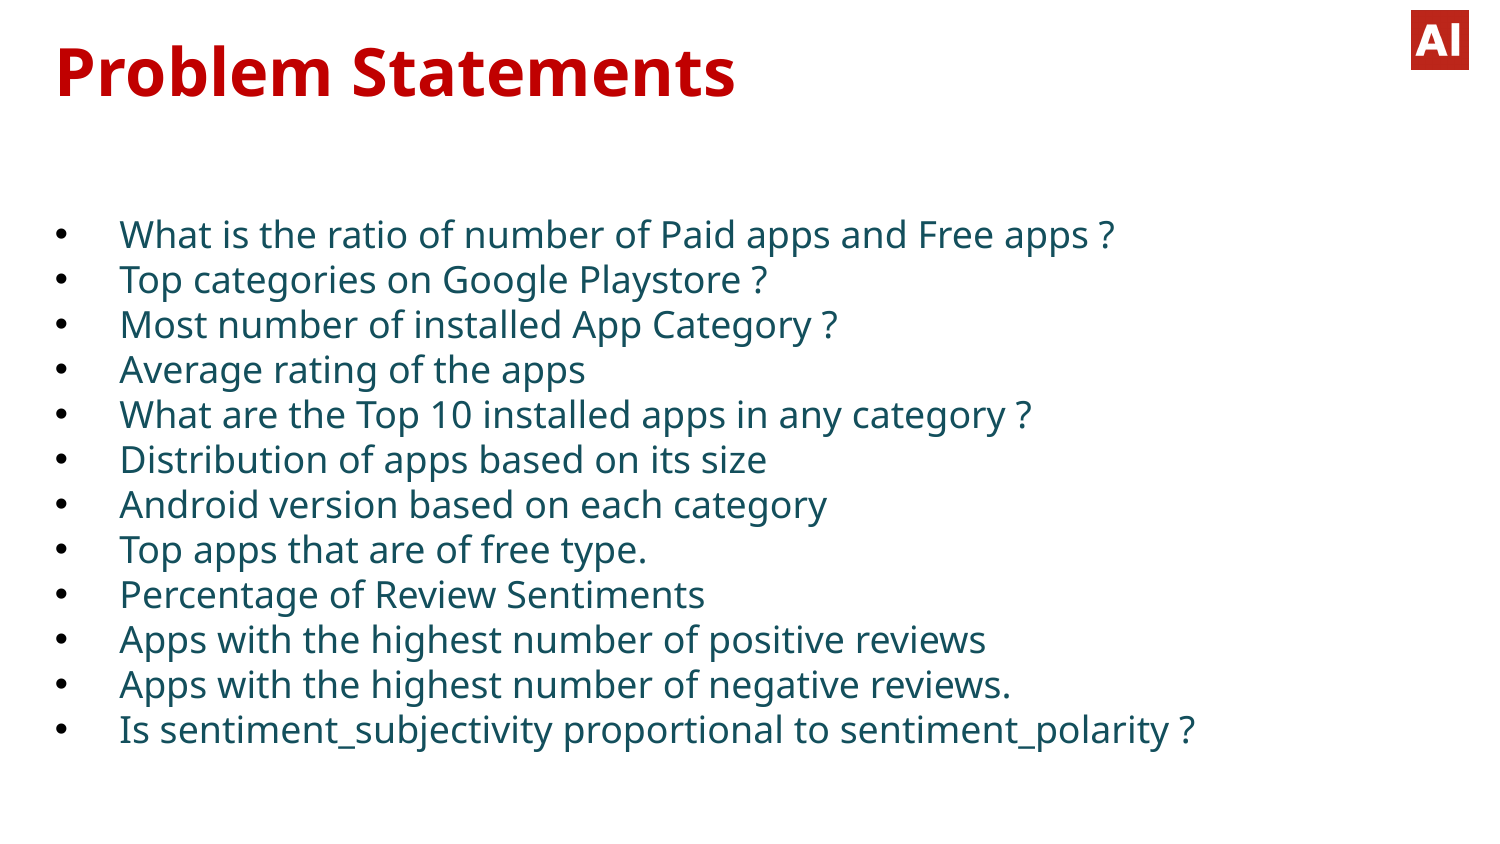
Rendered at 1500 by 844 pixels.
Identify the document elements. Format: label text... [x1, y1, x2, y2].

picture [1411, 10, 1469, 70]
text_box Problem Statements [40, 22, 1046, 117]
text_box What is the ratio of number of Paid apps and Free apps ? Top categories on Google Playstore ? Most number of installed App Category ? Average rating of the apps What are the Top 10 installed apps in any category ? Distribution of apps based on its size Android version based on each category Top apps that are of free type. Percentage of Review Sentiments Apps with the highest number of positive reviews Apps with the highest number of negative reviews. Is sentiment_subjectivity proportional to sentiment_polarity ? [40, 158, 1364, 794]
title [51, 83, 1449, 705]
